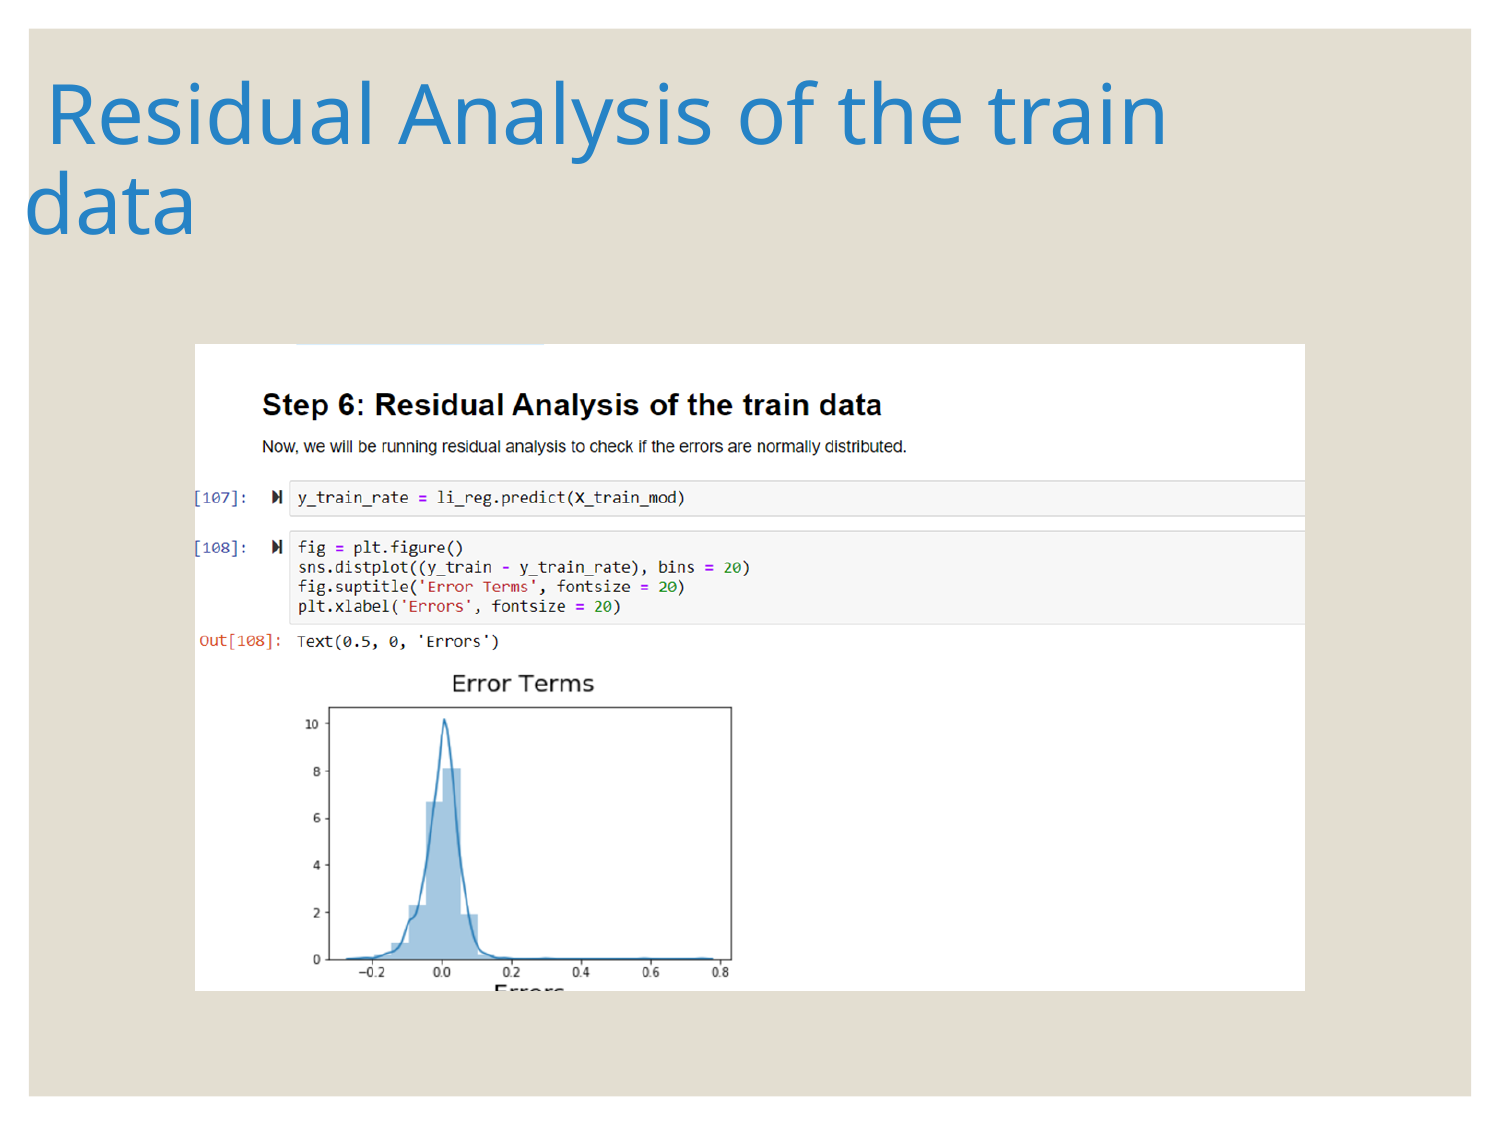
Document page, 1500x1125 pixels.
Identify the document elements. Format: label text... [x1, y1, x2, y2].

title Residual Analysis of the train data [8, 50, 1269, 275]
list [195, 345, 1305, 991]
